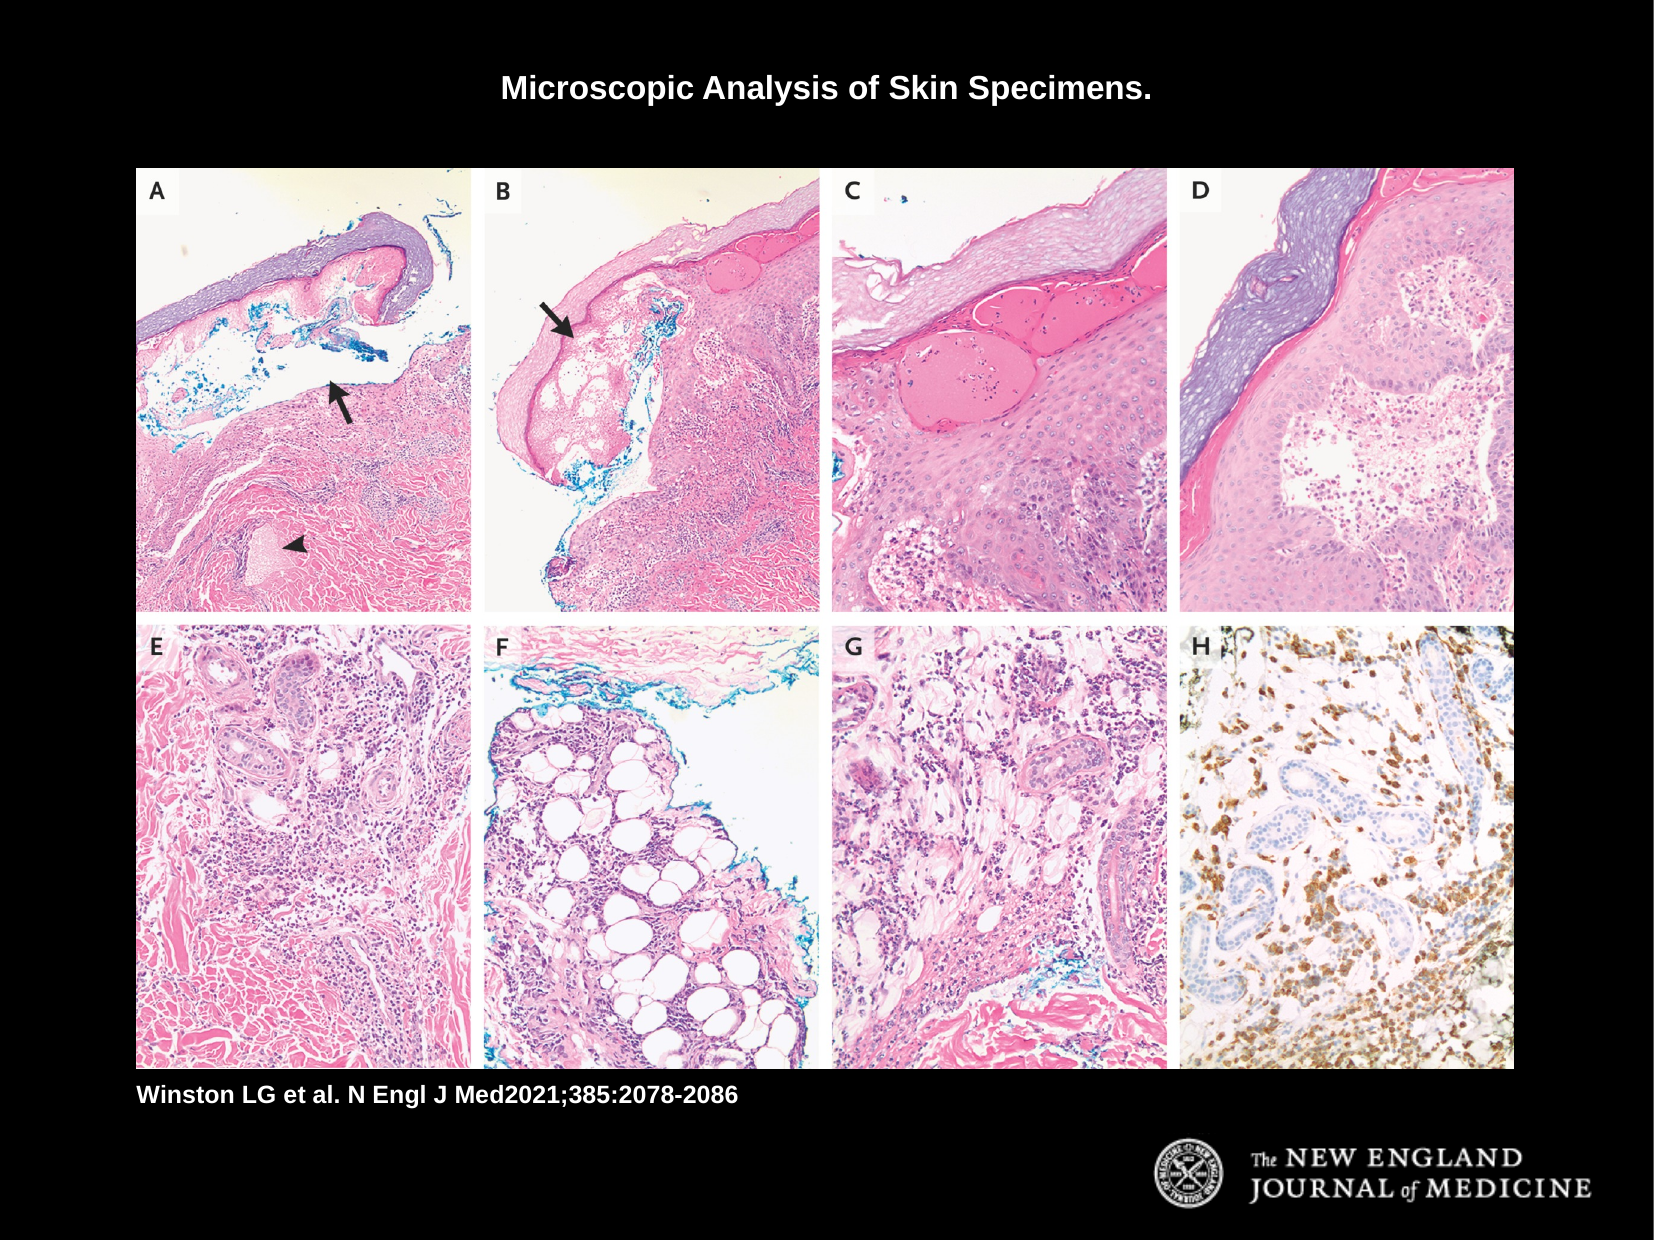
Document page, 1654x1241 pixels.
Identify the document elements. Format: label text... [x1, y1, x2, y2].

text_box Microscopic Analysis of Skin Specimens. [58, 69, 1596, 108]
picture [1141, 1133, 1606, 1213]
text_box Winston LG et al. N Engl J Med2021;385:2078-2086 [136, 1079, 1514, 1109]
picture [136, 168, 1514, 1069]
